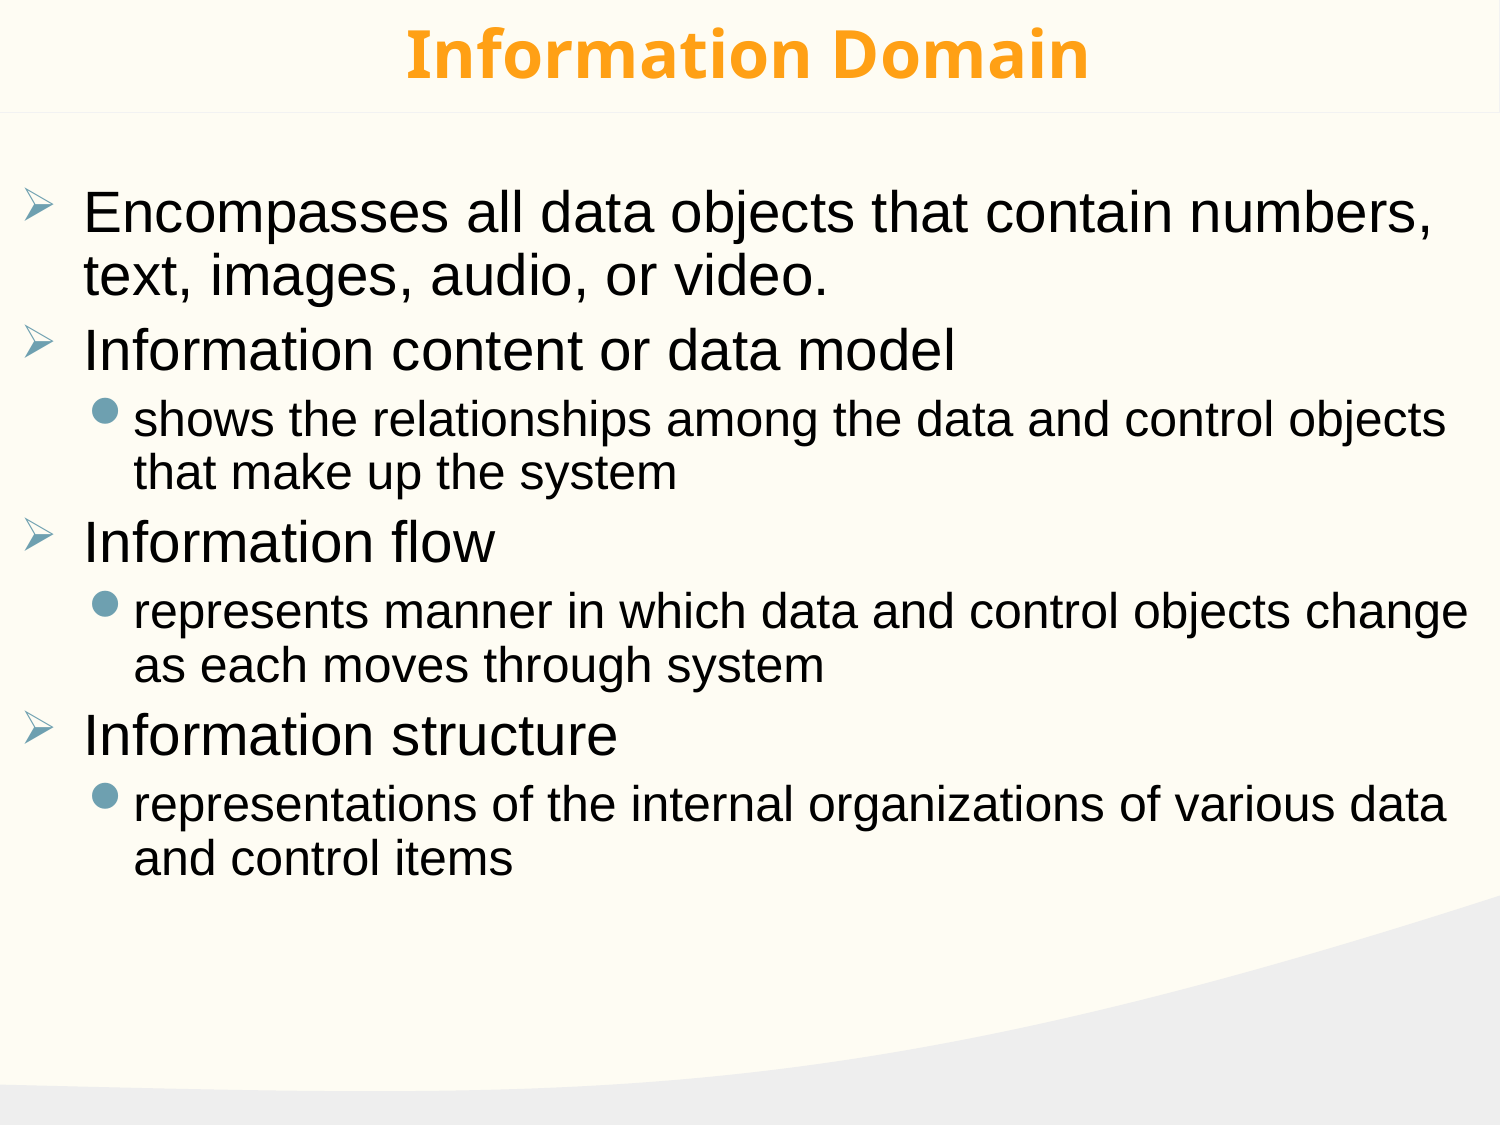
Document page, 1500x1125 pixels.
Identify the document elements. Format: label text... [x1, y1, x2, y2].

title Information Domain [0, 0, 1500, 113]
list Encompasses all data objects that contain numbers, text, images, audio, or video. Information content or data model shows the relationships among the data and control objects that make up the system Information flow represents manner in which data and control objects change as each moves through system Information structure representations of the internal organizations of various data and control items [0, 174, 1488, 1100]
